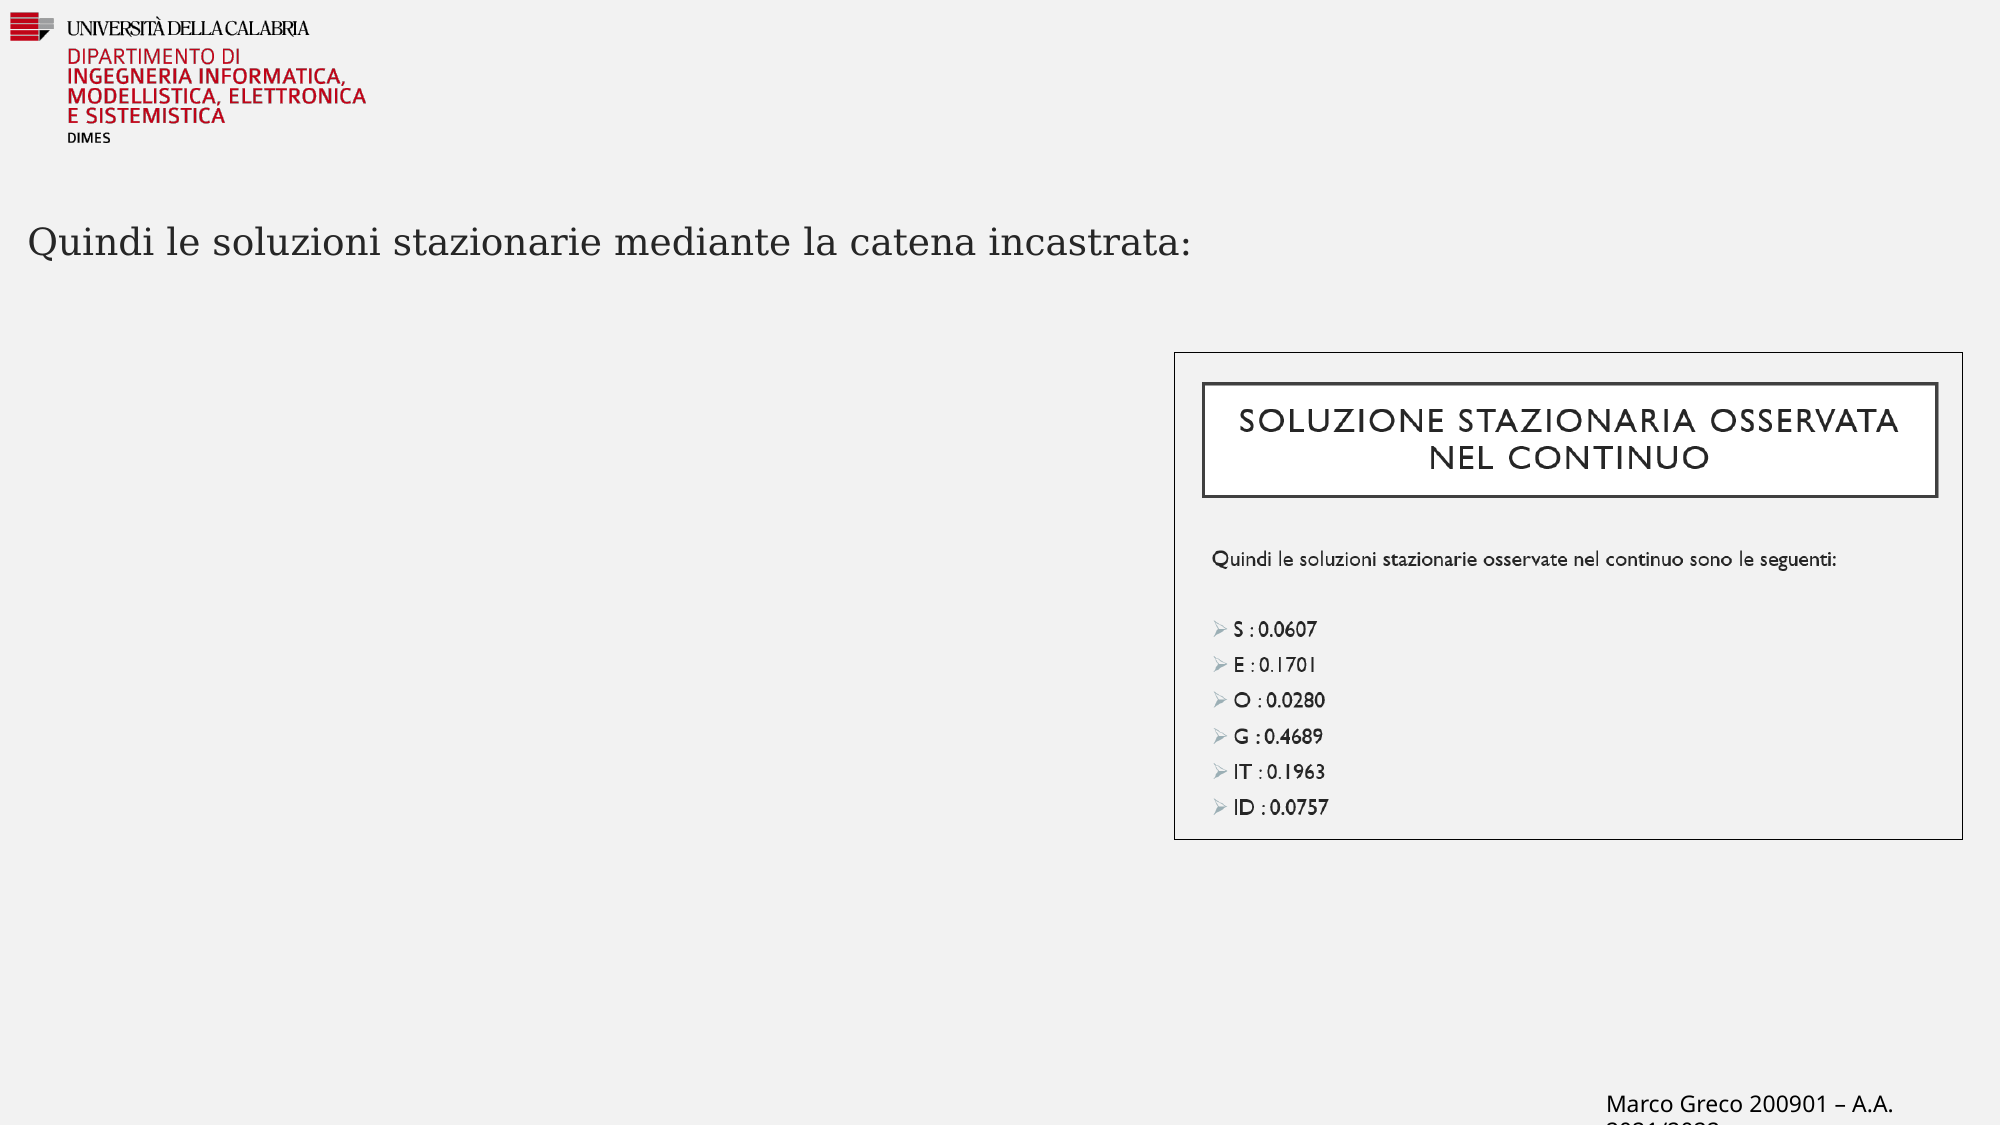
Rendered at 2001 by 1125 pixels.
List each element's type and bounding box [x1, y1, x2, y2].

picture [1174, 352, 1963, 840]
picture [10, 0, 366, 156]
